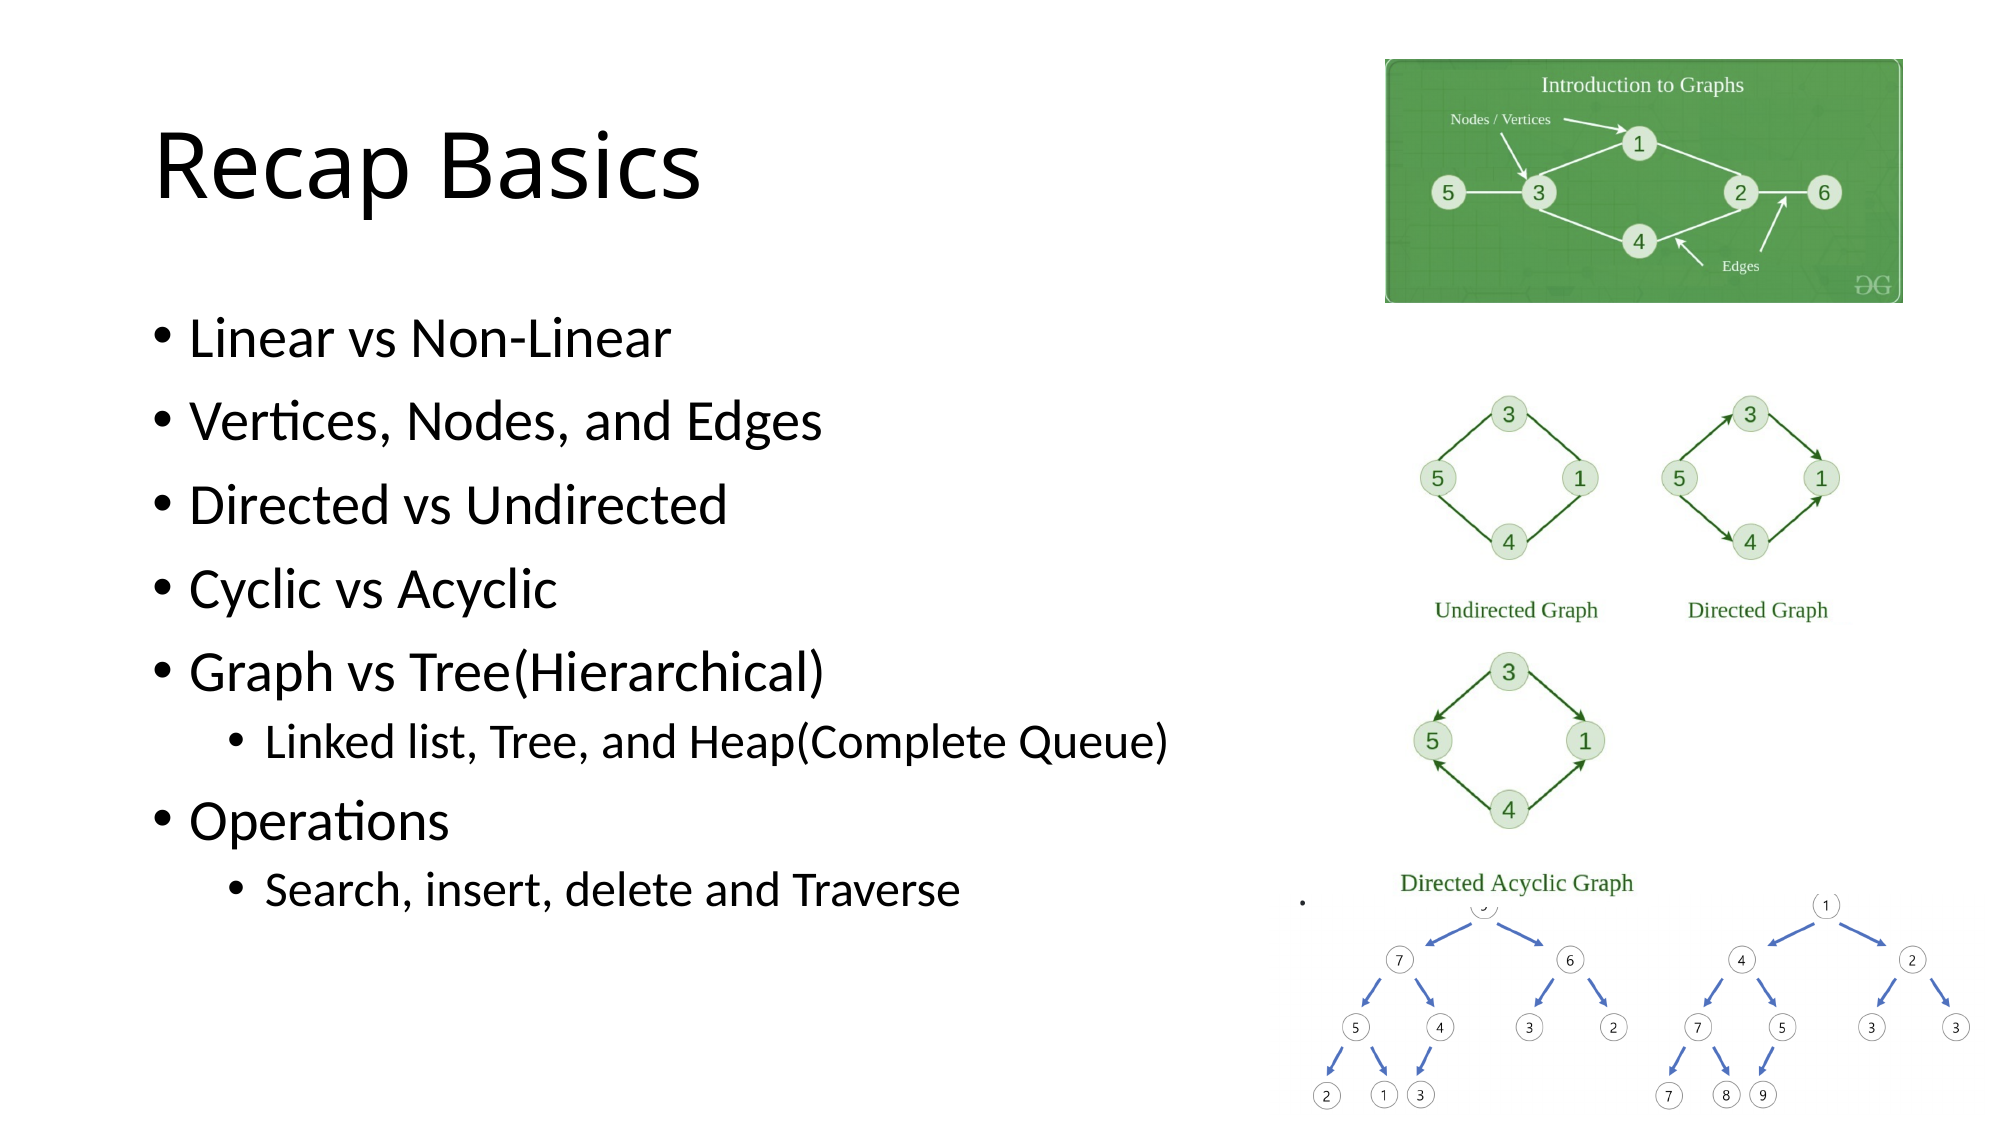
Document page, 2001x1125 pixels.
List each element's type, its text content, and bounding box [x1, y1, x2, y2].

picture [1385, 59, 1903, 303]
title Recap Basics [137, 59, 1385, 278]
list Linear vs Non-Linear Vertices, Nodes, and Edges Directed vs Undirected Cyclic vs Acyclic Graph vs Tree(Hierarchical) Linked list, Tree, and Heap(Complete Queue) Operations Search, insert, delete and Traverse [137, 299, 1863, 1014]
picture [1269, 646, 1985, 1115]
picture [1402, 386, 1853, 625]
